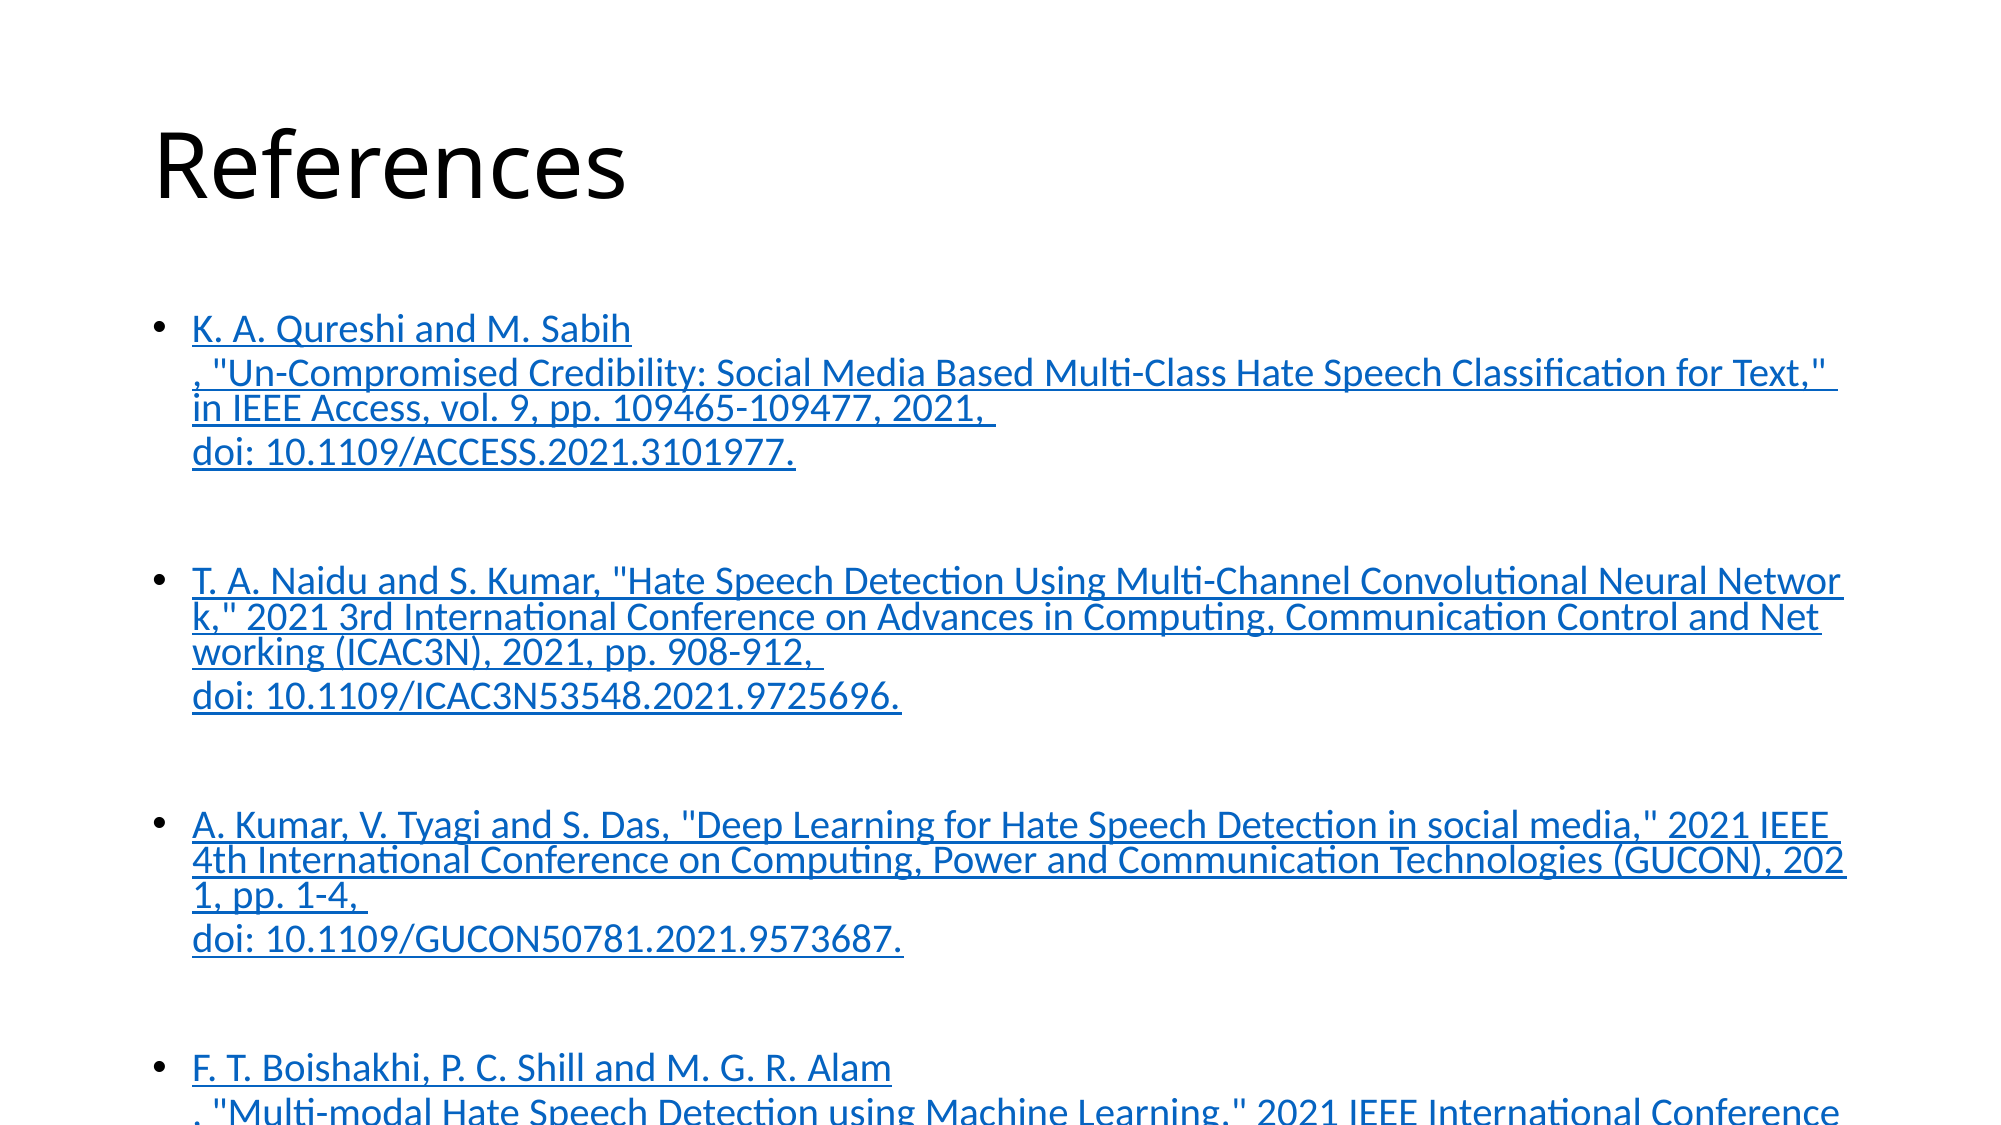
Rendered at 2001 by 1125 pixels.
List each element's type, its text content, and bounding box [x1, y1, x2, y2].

list K. A. Qureshi and M. Sabih, "Un-Compromised Credibility: Social Media Based Multi-Class Hate Speech Classification for Text," in IEEE Access, vol. 9, pp. 109465-109477, 2021, doi: 10.1109/ACCESS.2021.3101977. T. A. Naidu and S. Kumar, "Hate Speech Detection Using Multi-Channel Convolutional Neural Network," 2021 3rd International Conference on Advances in Computing, Communication Control and Networking (ICAC3N), 2021, pp. 908-912, doi: 10.1109/ICAC3N53548.2021.9725696. A. Kumar, V. Tyagi and S. Das, "Deep Learning for Hate Speech Detection in social media," 2021 IEEE 4th International Conference on Computing, Power and Communication Technologies (GUCON), 2021, pp. 1-4, doi: 10.1109/GUCON50781.2021.9573687. F. T. Boishakhi, P. C. Shill and M. G. R. Alam, "Multi-modal Hate Speech Detection using Machine Learning," 2021 IEEE International Conference on Big Data (Big Data), 2021, pp. 4496-4499, doi: 10.1109/BigData52589.2021.9671955. [137, 299, 1863, 1014]
title References [137, 59, 1863, 278]
